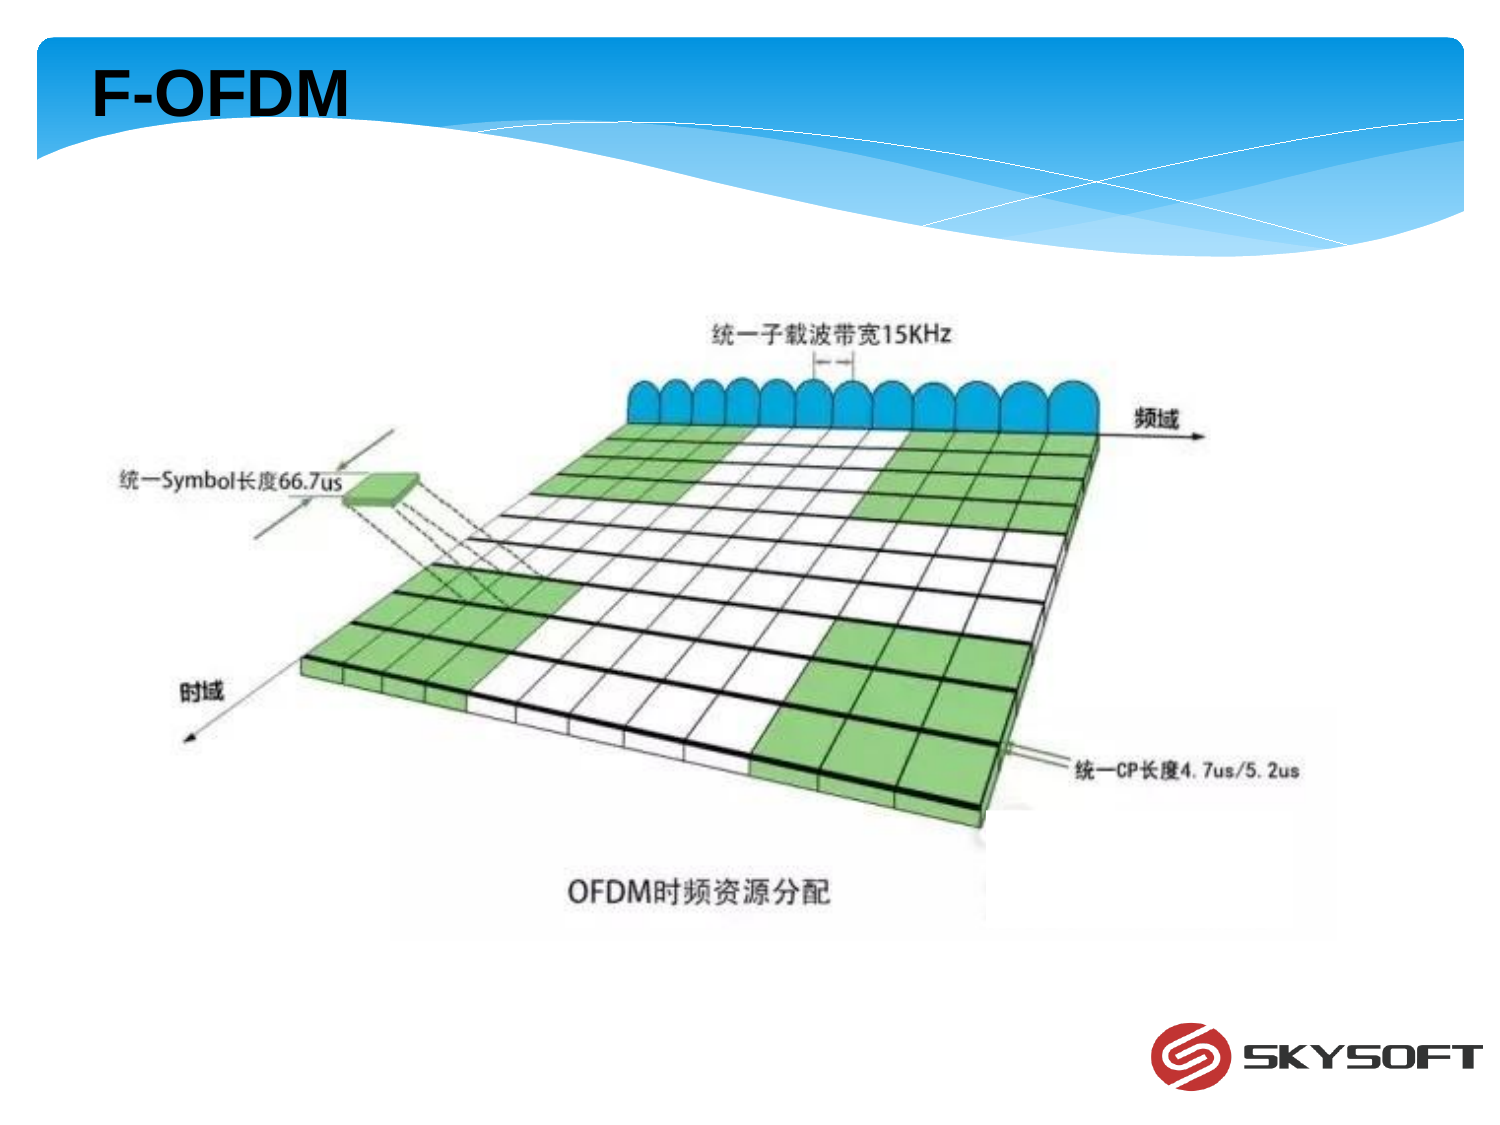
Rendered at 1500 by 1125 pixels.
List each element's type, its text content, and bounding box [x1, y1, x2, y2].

picture [76, 266, 1337, 941]
text_box F-OFDM [76, 42, 1366, 138]
picture [1145, 1021, 1483, 1092]
